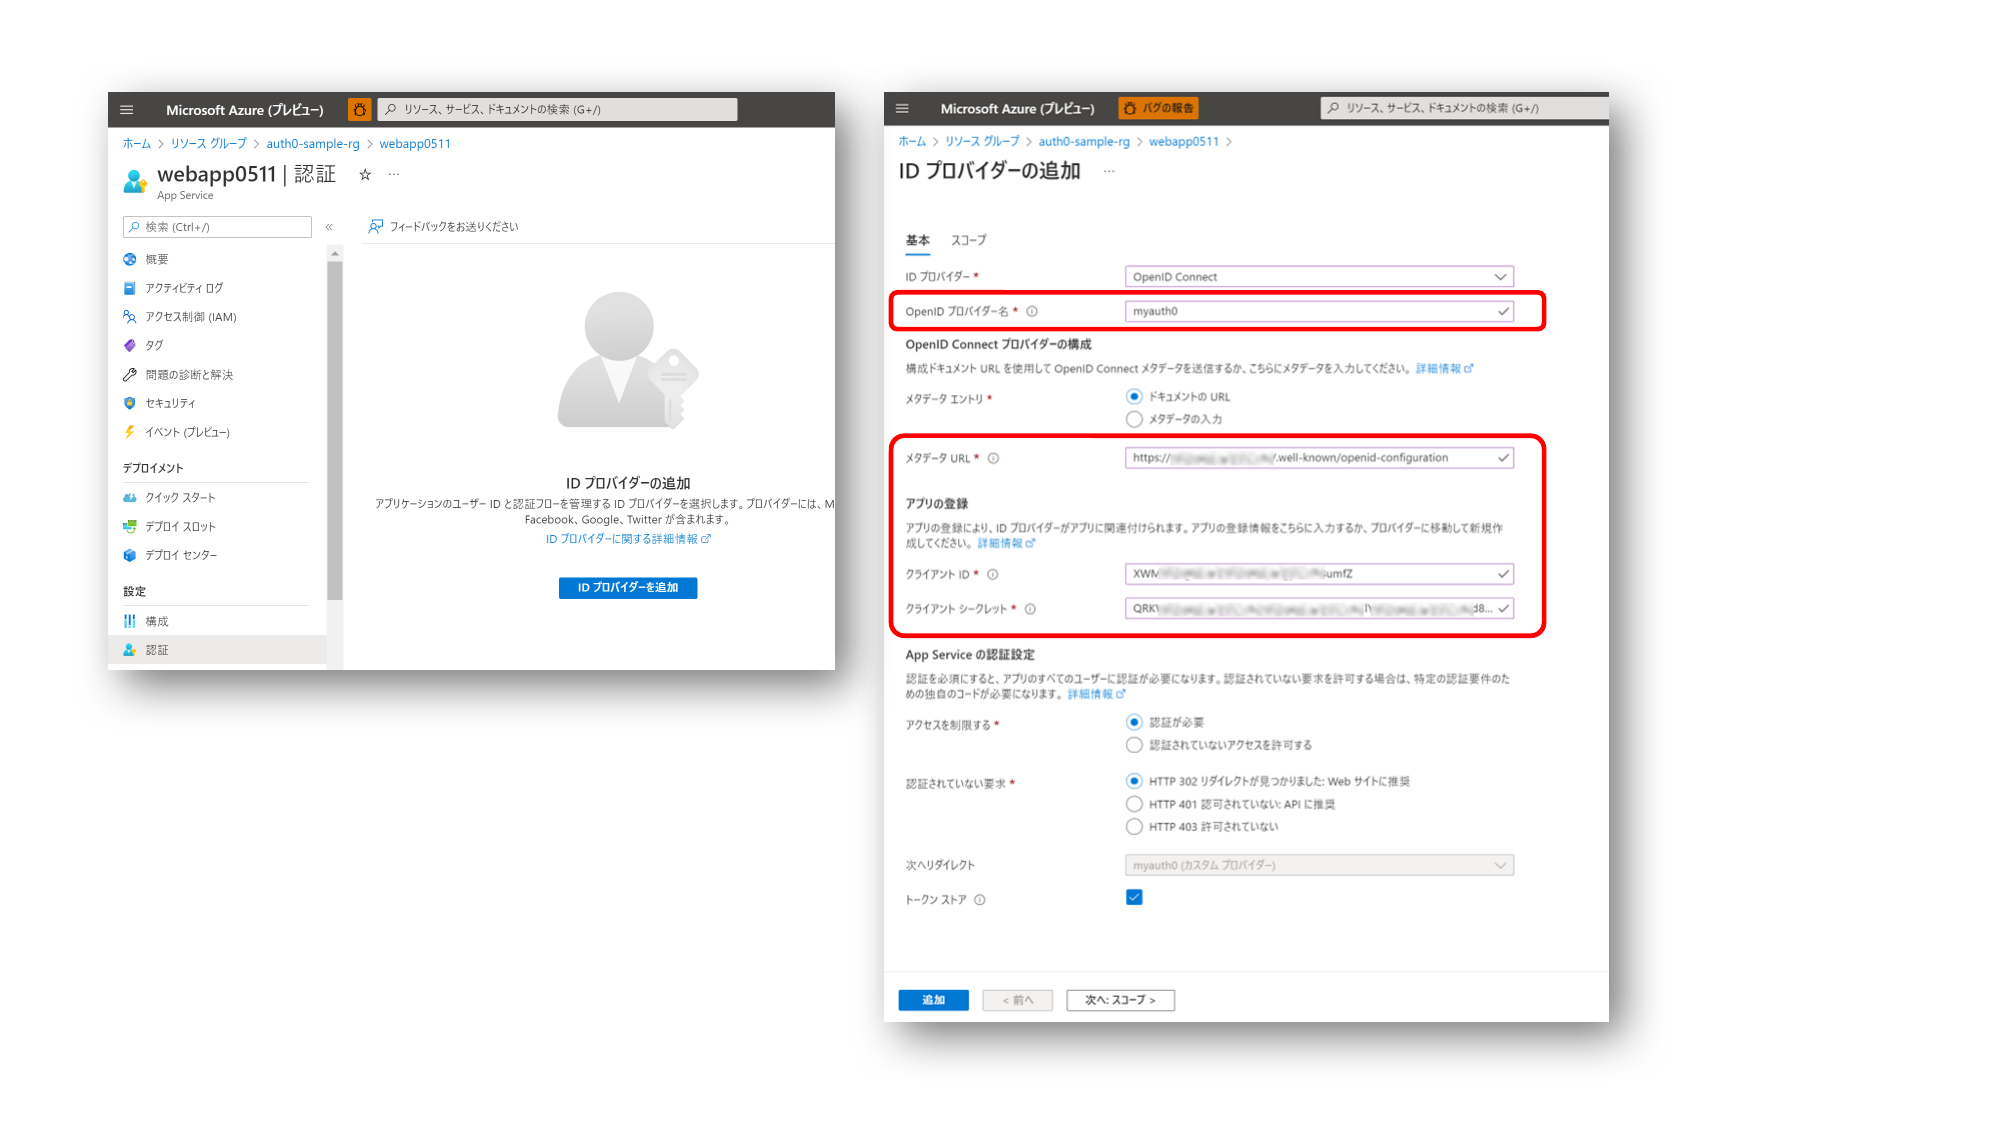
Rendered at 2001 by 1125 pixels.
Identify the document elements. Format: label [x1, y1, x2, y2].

picture [108, 92, 835, 670]
picture [884, 92, 1609, 1022]
